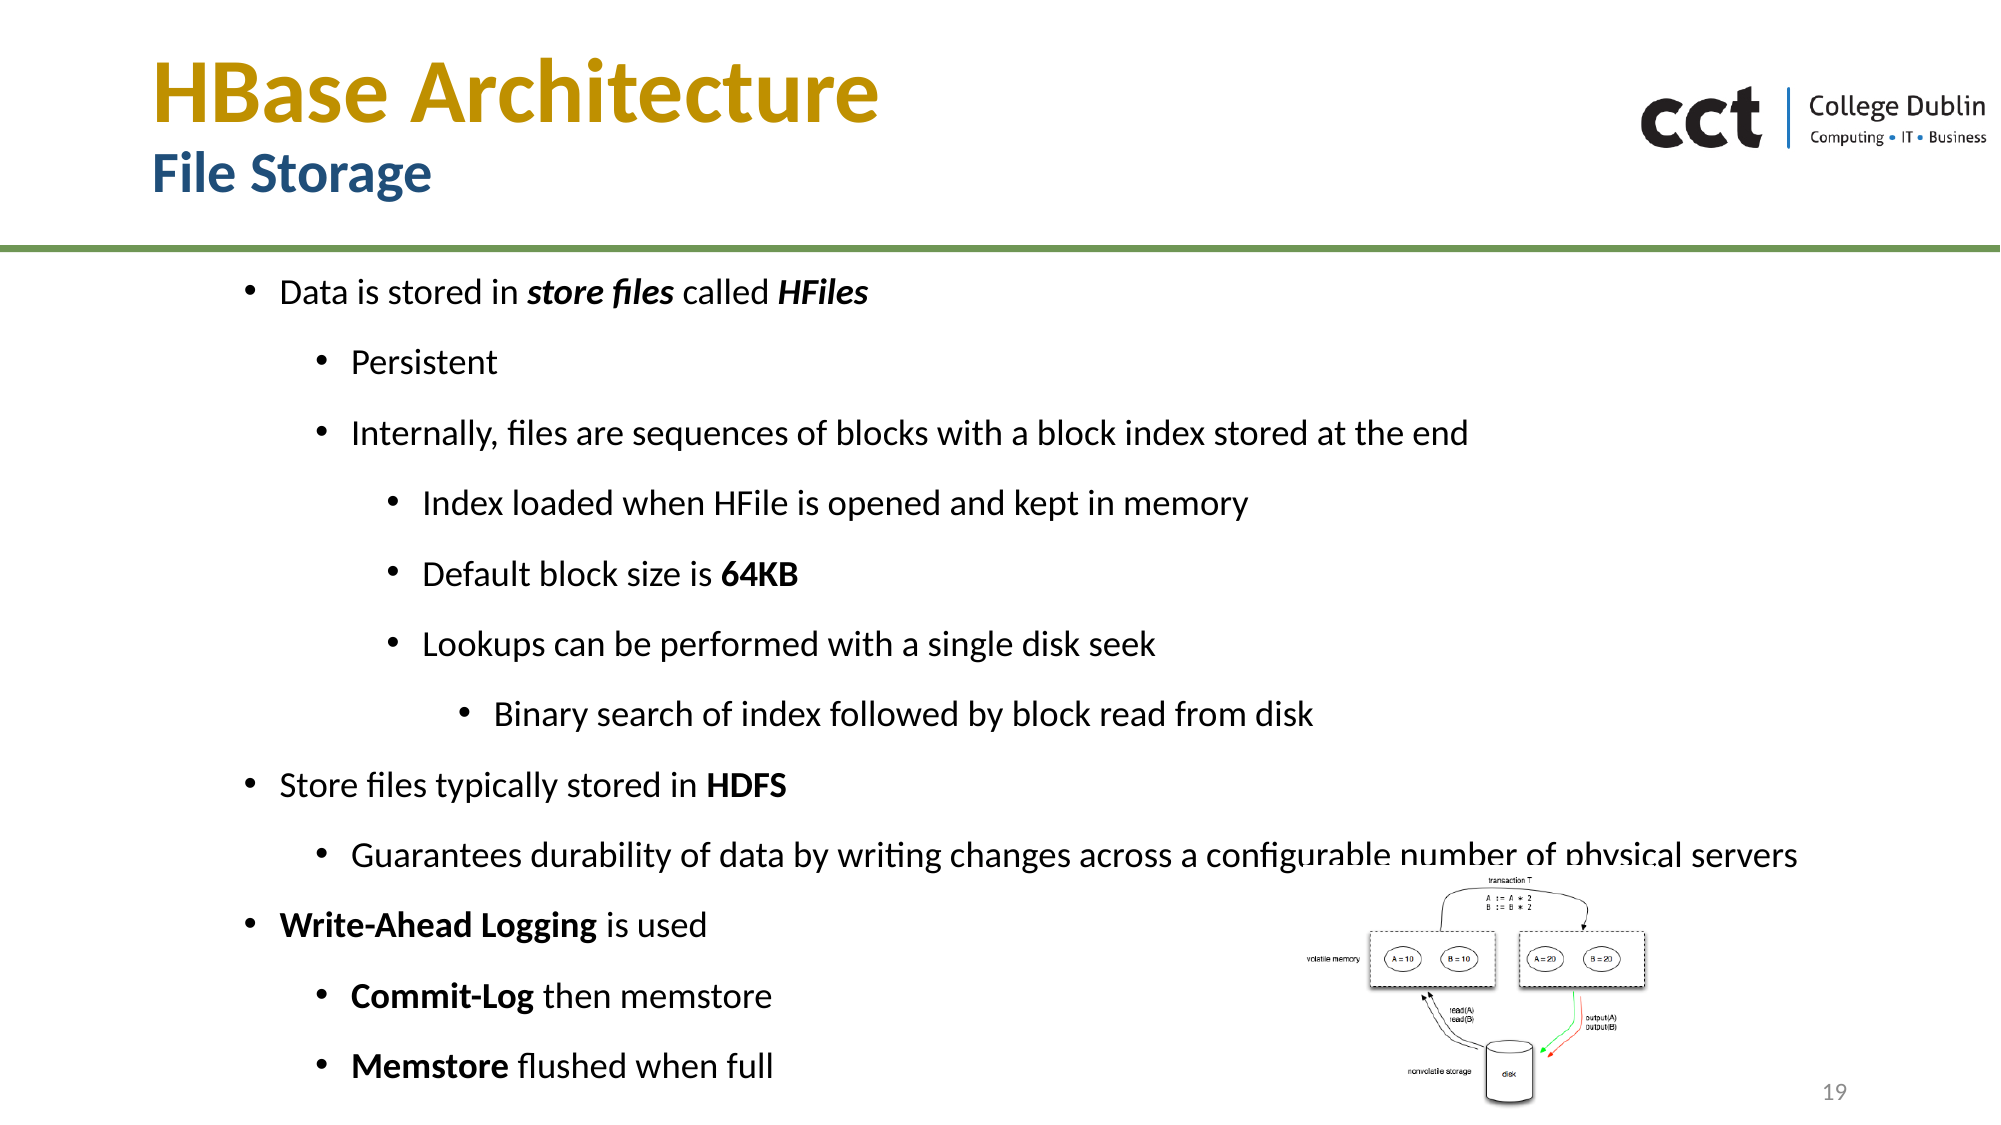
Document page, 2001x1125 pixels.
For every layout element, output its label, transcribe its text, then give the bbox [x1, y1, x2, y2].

slide_number 19 [1412, 1060, 1863, 1120]
title HBase Architecture File Storage [137, 15, 1618, 233]
list Data is stored in store files called HFiles Persistent Internally, files are sequences of blocks with a block index stored at the end Index loaded when HFile is opened and kept in memory Default block size is 64KB Lookups can be performed with a single disk seek Binary search of index followed by block read from disk Store files typically stored in HDFS Guarantees durability of data by writing changes across a configurable number of physical servers Write-Ahead Logging is used Commit-Log then memstore Memstore flushed when full [15, 255, 1841, 1110]
picture [1303, 865, 1654, 1110]
picture [1638, 71, 1996, 166]
